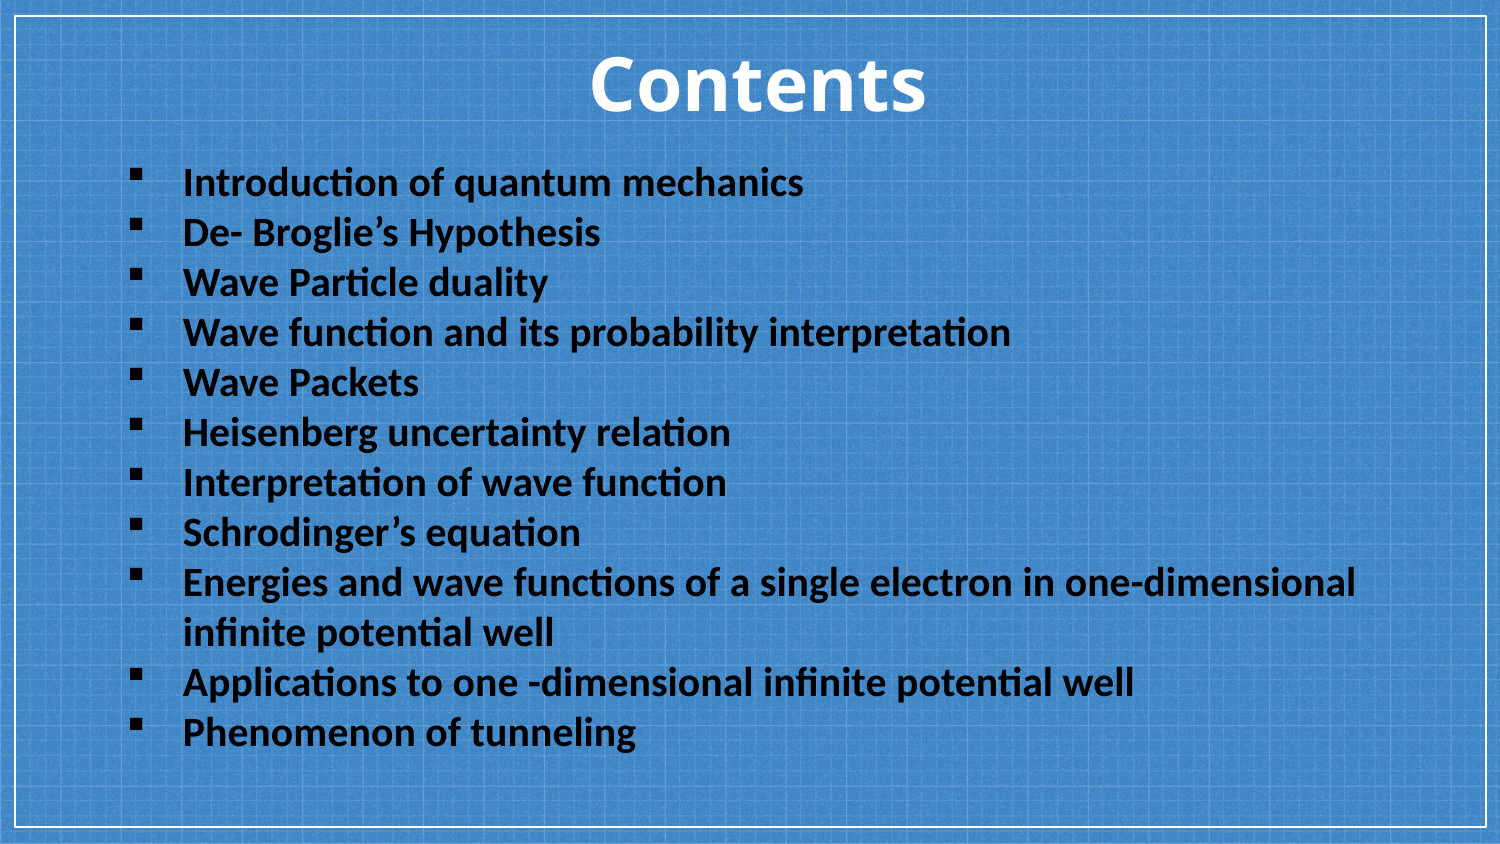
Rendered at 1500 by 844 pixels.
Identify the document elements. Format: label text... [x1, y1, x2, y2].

title Contents [66, 21, 1450, 160]
picture [0, 0, 1500, 844]
text_box Introduction of quantum mechanics De- Broglie’s Hypothesis Wave Particle duality Wave function and its probability interpretation Wave Packets Heisenberg uncertainty relation Interpretation of wave function Schrodinger’s equation Energies and wave functions of a single electron in one-dimensional infinite potential well Applications to one -dimensional infinite potential well Phenomenon of tunneling [111, 146, 1400, 812]
